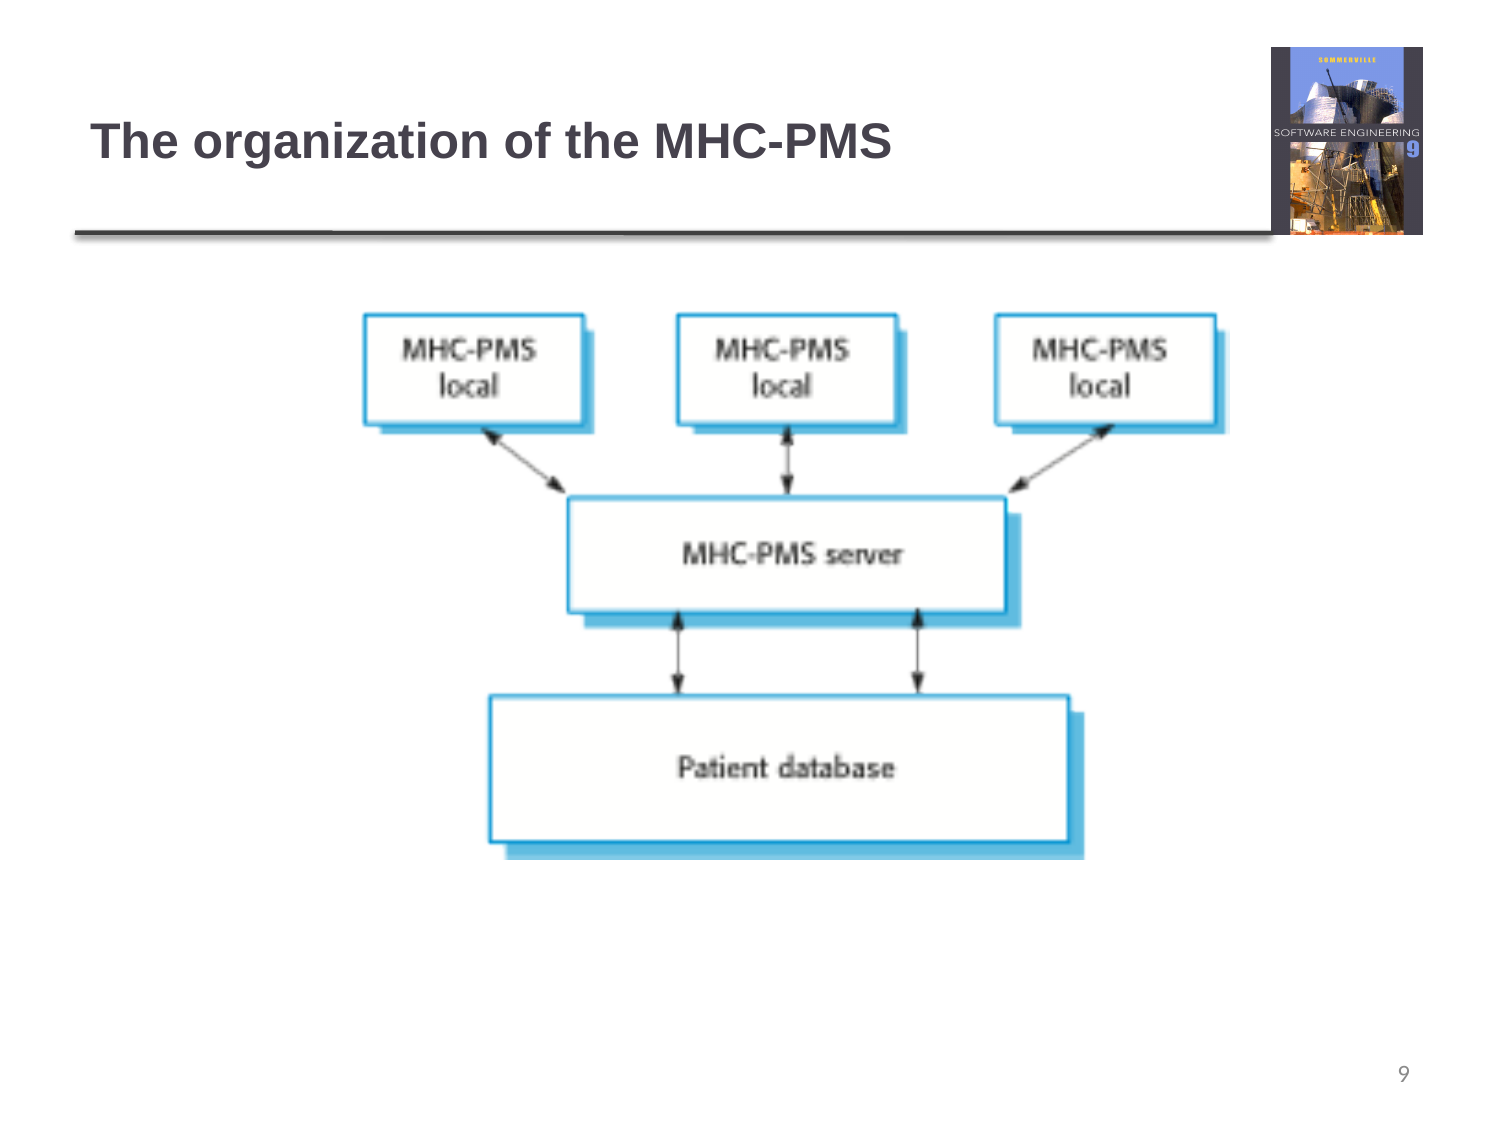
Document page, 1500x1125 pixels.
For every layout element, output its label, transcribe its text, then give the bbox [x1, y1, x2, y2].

picture [361, 311, 1230, 860]
title The organization of the MHC-PMS [74, 44, 1272, 233]
picture [1272, 47, 1423, 235]
slide_number 9 [1074, 1042, 1425, 1103]
